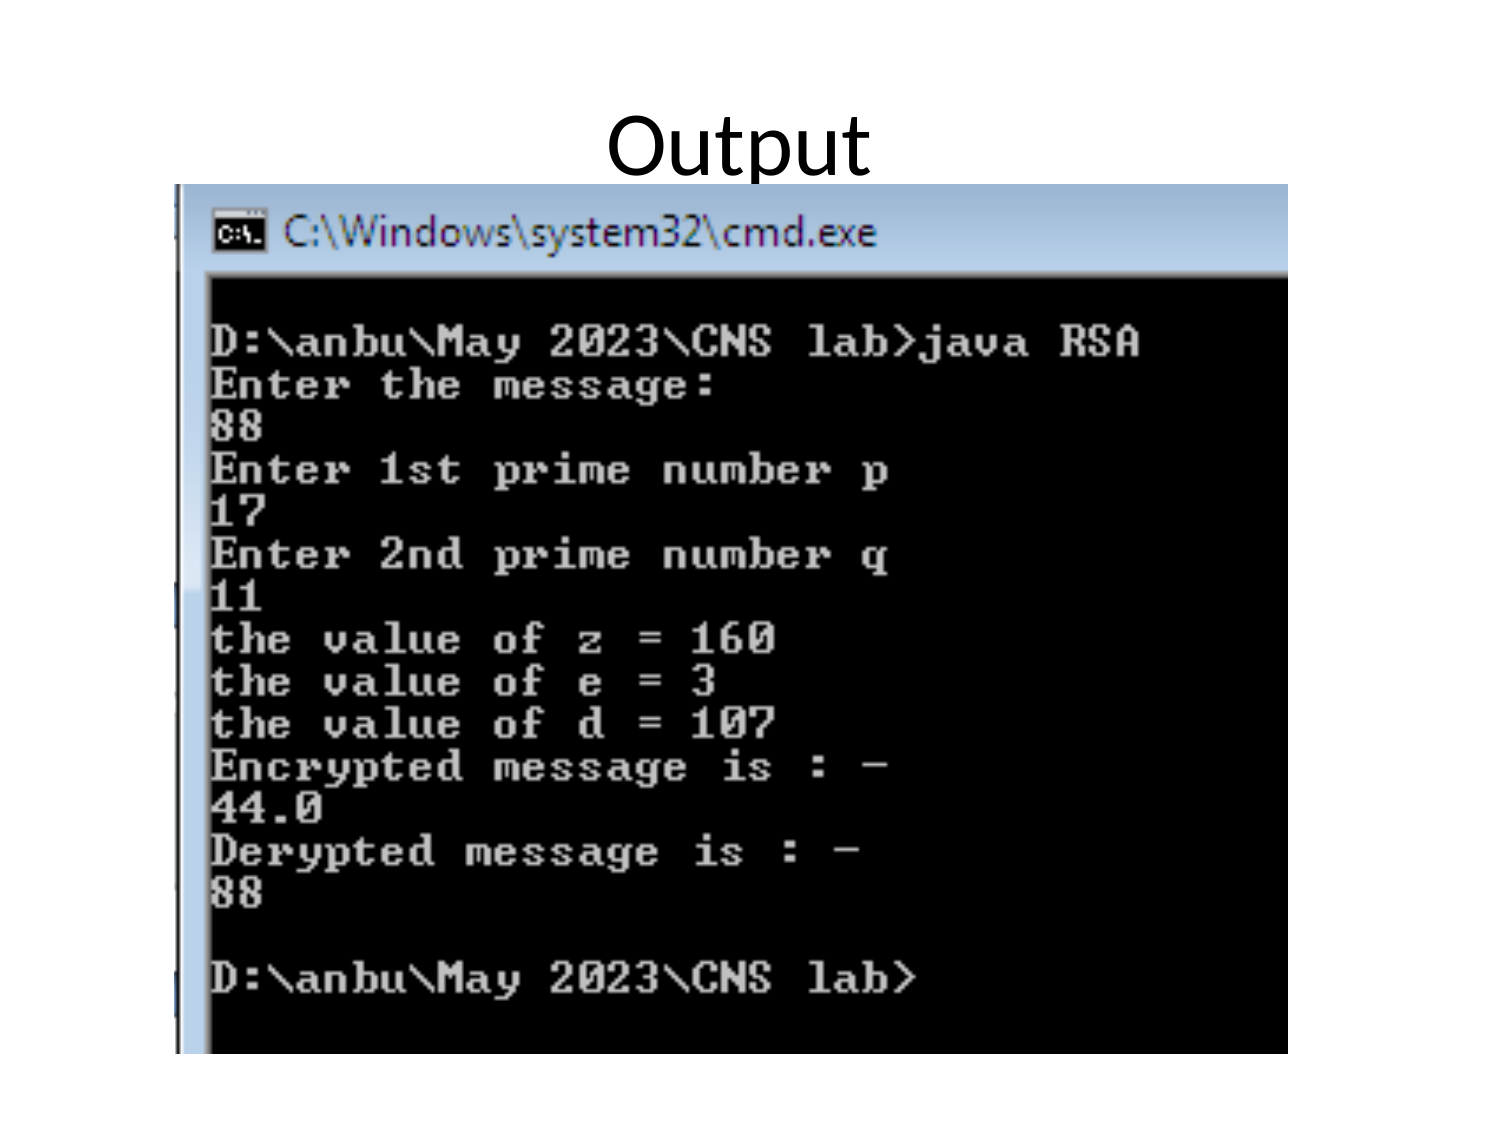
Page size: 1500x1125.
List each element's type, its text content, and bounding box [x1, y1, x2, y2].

title Output [75, 45, 1425, 233]
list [174, 184, 1288, 1054]
